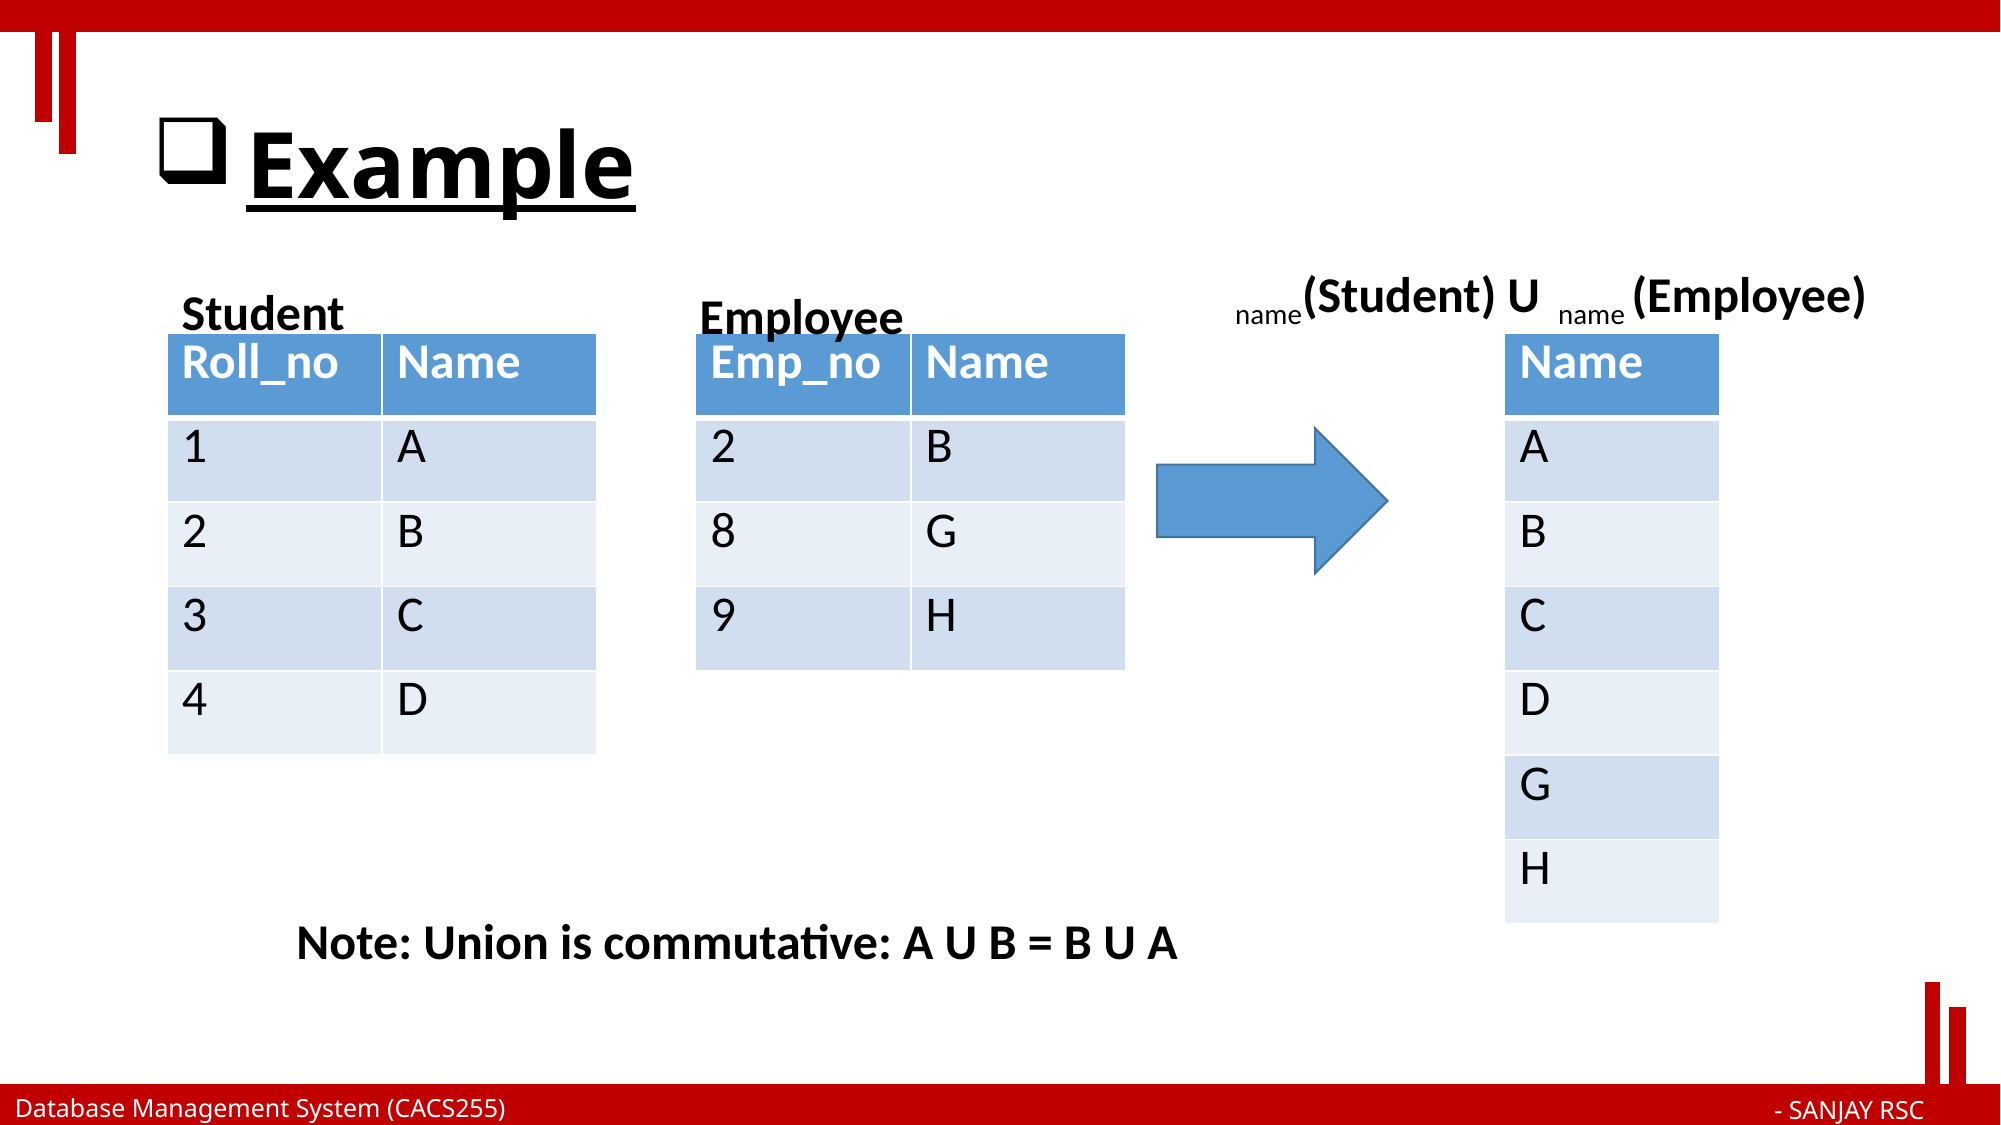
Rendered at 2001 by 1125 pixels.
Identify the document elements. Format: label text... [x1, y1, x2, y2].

table_header Roll_no [168, 349, 381, 415]
table_cell B [912, 421, 1125, 501]
table_cell B [1505, 503, 1719, 586]
table_cell D [383, 672, 596, 754]
table_cell C [383, 587, 596, 670]
table_cell H [1505, 840, 1719, 923]
table_header Name [383, 334, 596, 415]
table_cell D [1505, 672, 1719, 754]
table_cell 3 [168, 587, 381, 670]
title Example [137, 59, 1863, 278]
table_cell A [1505, 421, 1719, 501]
text_box Employee [684, 277, 1009, 352]
table_cell G [912, 503, 1125, 586]
table_cell A [383, 421, 596, 501]
table_header Name [1505, 334, 1719, 415]
text_box Student [166, 273, 491, 349]
table_cell 1 [168, 421, 381, 501]
table_cell B [383, 503, 596, 586]
table_cell 4 [168, 672, 381, 754]
table_header Emp_no [696, 352, 910, 415]
text_box Note: Union is commutative: A U B = B U A [281, 901, 1257, 977]
text_box [1156, 426, 1389, 576]
table_cell 2 [696, 421, 910, 501]
table_cell 9 [696, 587, 910, 670]
table_cell 8 [696, 503, 910, 586]
table_cell C [1505, 587, 1719, 670]
table_cell H [912, 587, 1125, 670]
table_cell G [1505, 756, 1719, 839]
table_cell 2 [168, 503, 381, 586]
table_header Name [912, 334, 1125, 415]
